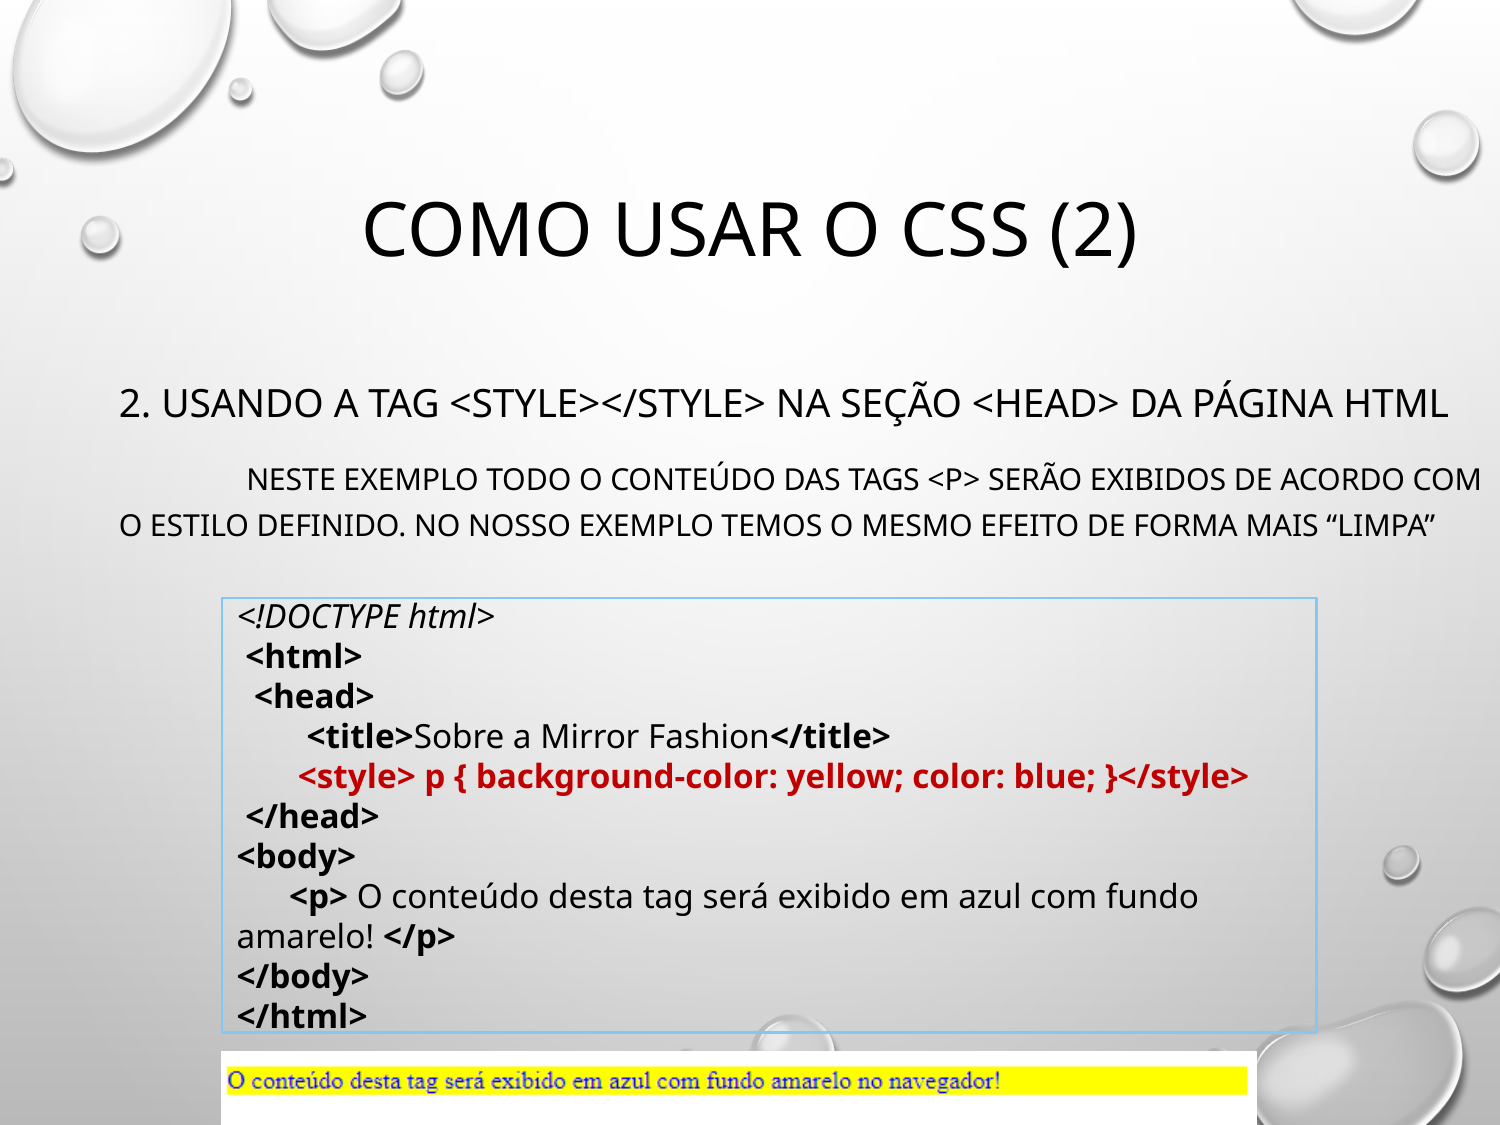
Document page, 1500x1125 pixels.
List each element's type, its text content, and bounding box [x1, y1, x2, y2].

title Como usar o CSS (2) [112, 101, 1388, 361]
list 2. Usando a tag <Style></Style> na seção <head> da página HTML Neste exemplo todo o conteúdo das tags <P> serão exibidos de acordo com o estilo definido. No nosso exemplo temos o mesmo efeito de forma mais “limpa” [103, 361, 1500, 580]
picture [0, 0, 1500, 1125]
text_box <!DOCTYPE html> <html> <head> <title>Sobre a Mirror Fashion</title> <style> p { background-color: yellow; color: blue; }</style> </head> <body> <p> O conteúdo desta tag será exibido em azul com fundo amarelo! </p> </body> </html> [221, 597, 1318, 1034]
